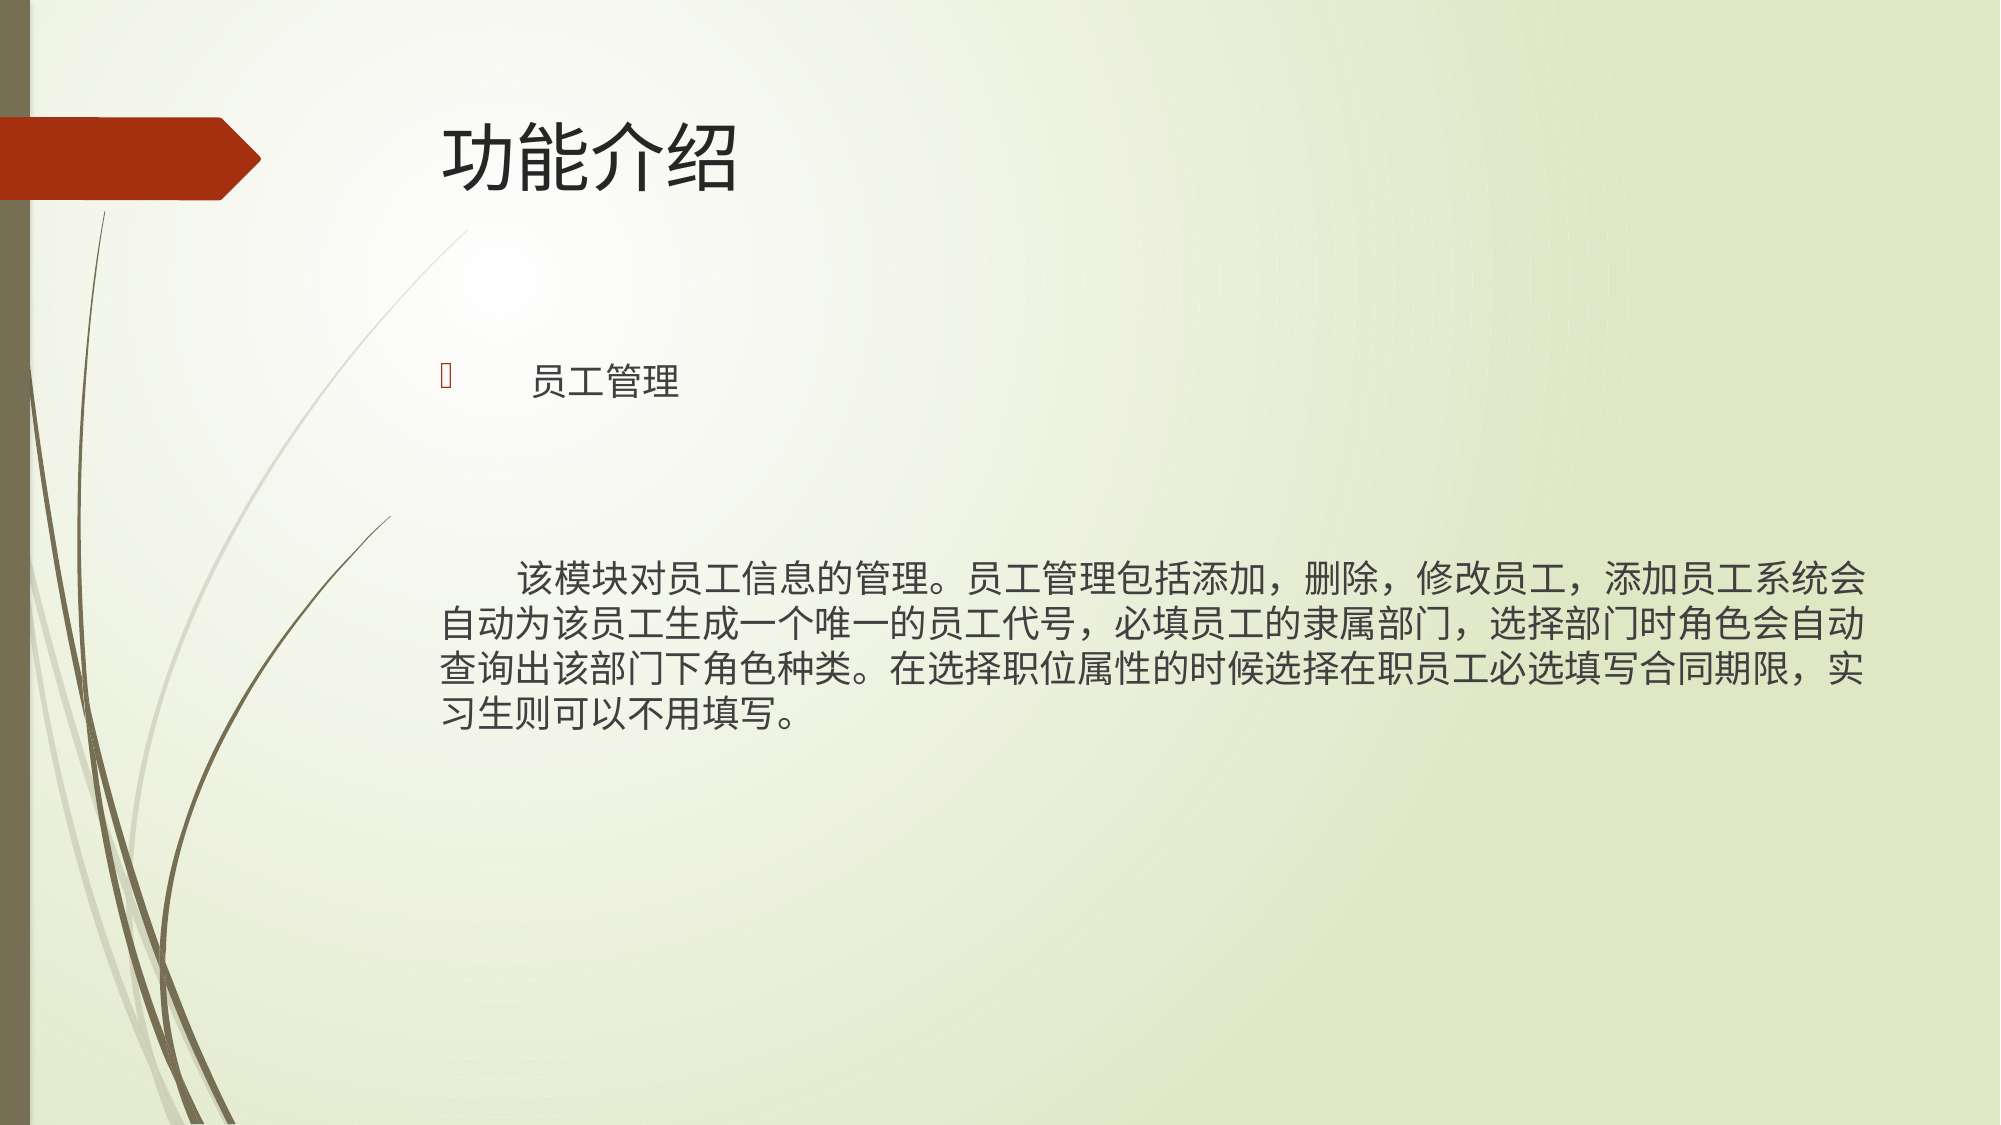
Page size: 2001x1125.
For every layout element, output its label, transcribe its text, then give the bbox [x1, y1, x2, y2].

title 功能介绍 [425, 102, 1888, 313]
list 员工管理 该模块对员工信息的管理。员工管理包括添加，删除，修改员工，添加员工系统会自动为该员工生成一个唯一的员工代号，必填员工的隶属部门，选择部门时角色会自动查询出该部门下角色种类。在选择职位属性的时候选择在职员工必选填写合同期限，实习生则可以不用填写。 [424, 350, 1888, 970]
